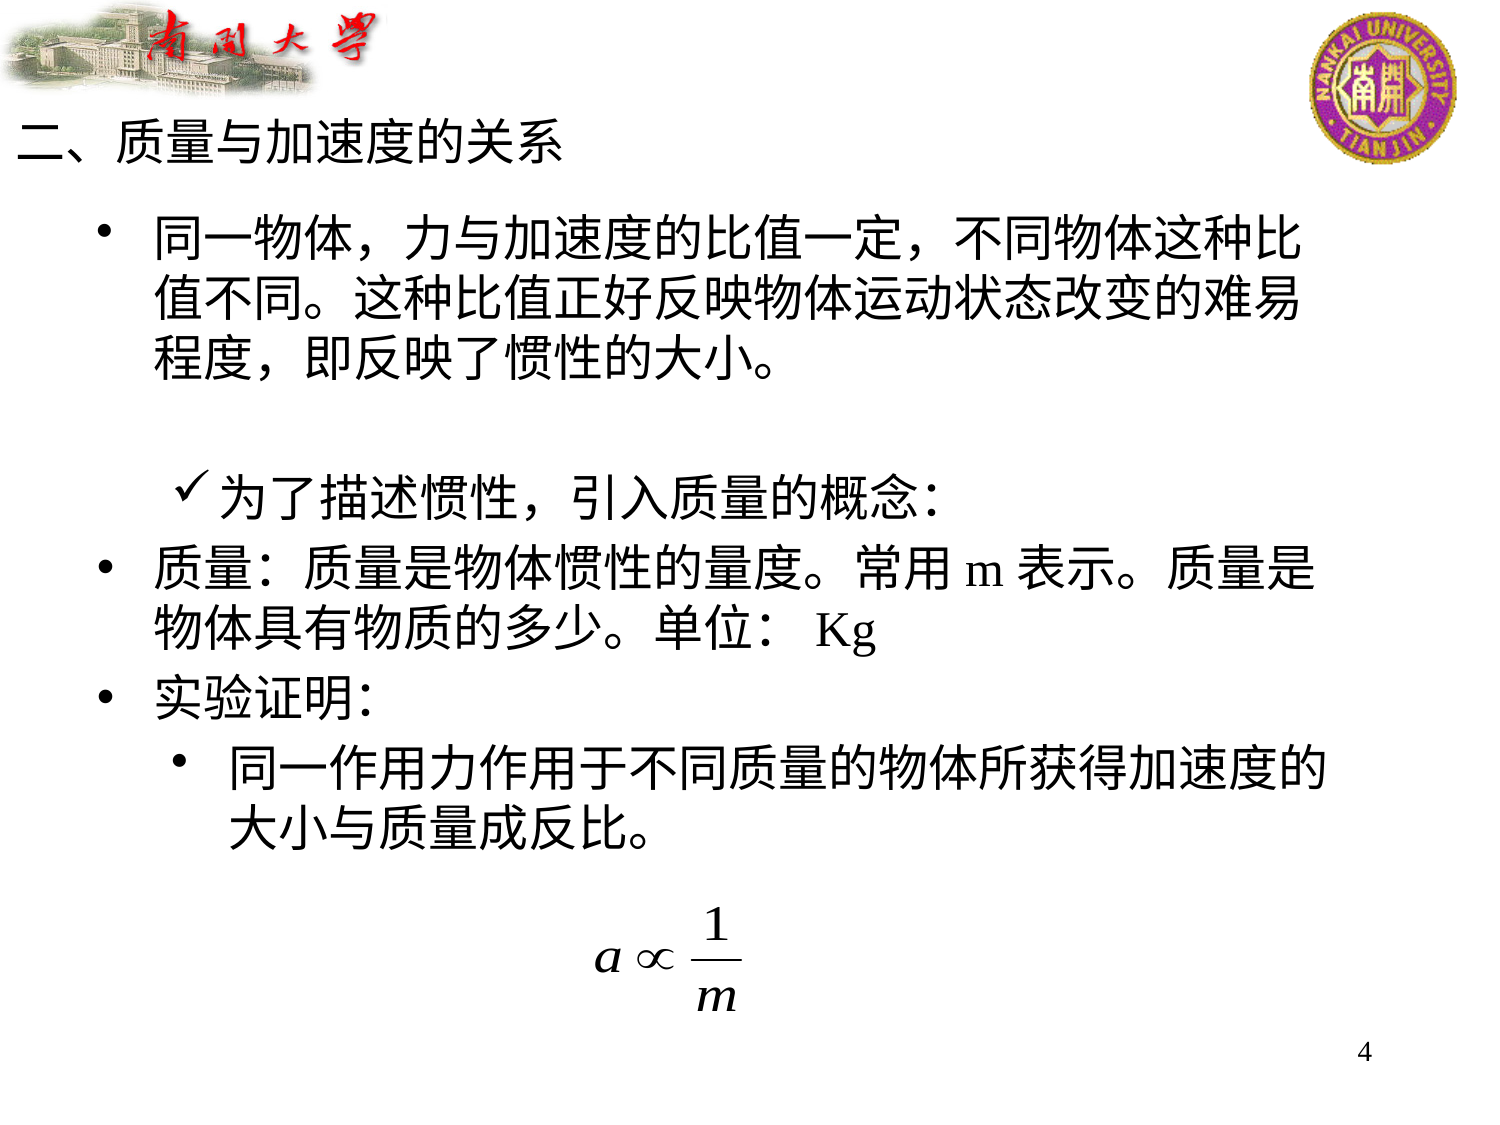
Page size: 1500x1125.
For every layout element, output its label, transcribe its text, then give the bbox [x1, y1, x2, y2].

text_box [584, 893, 752, 1023]
picture [1262, 0, 1500, 178]
slide_number 4 [1074, 1024, 1388, 1101]
picture [0, 0, 388, 93]
text_box 同一物体，力与加速度的比值一定，不同物体这种比值不同。这种比值正好反映物体运动状态改变的难易程度，即反映了惯性的大小。 为了描述惯性，引入质量的概念： 质量：质量是物体惯性的量度。常用m表示。质量是物体具有物质的多少。单位：Kg 实验证明： 同一作用力作用于不同质量的物体所获得加速度的大小与质量成反比。 [81, 199, 1357, 1067]
title 二、质量与加速度的关系 [0, 93, 1275, 188]
